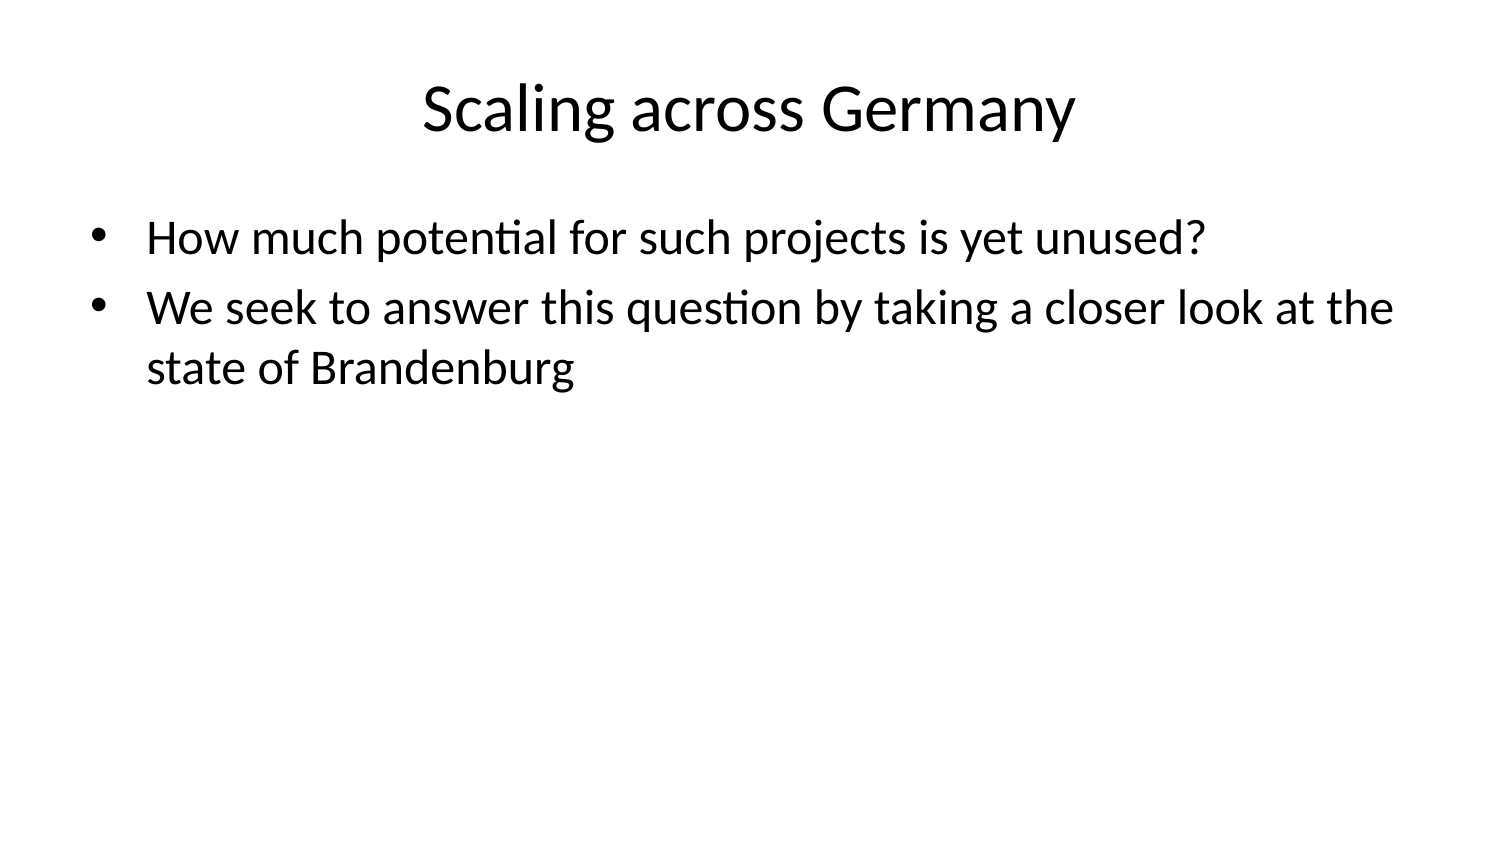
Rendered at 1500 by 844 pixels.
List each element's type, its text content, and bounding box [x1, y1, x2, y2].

title Scaling across Germany [75, 33, 1425, 175]
list How much potential for such projects is yet unused? We seek to answer this question by taking a closer look at the state of Brandenburg [75, 196, 1425, 754]
